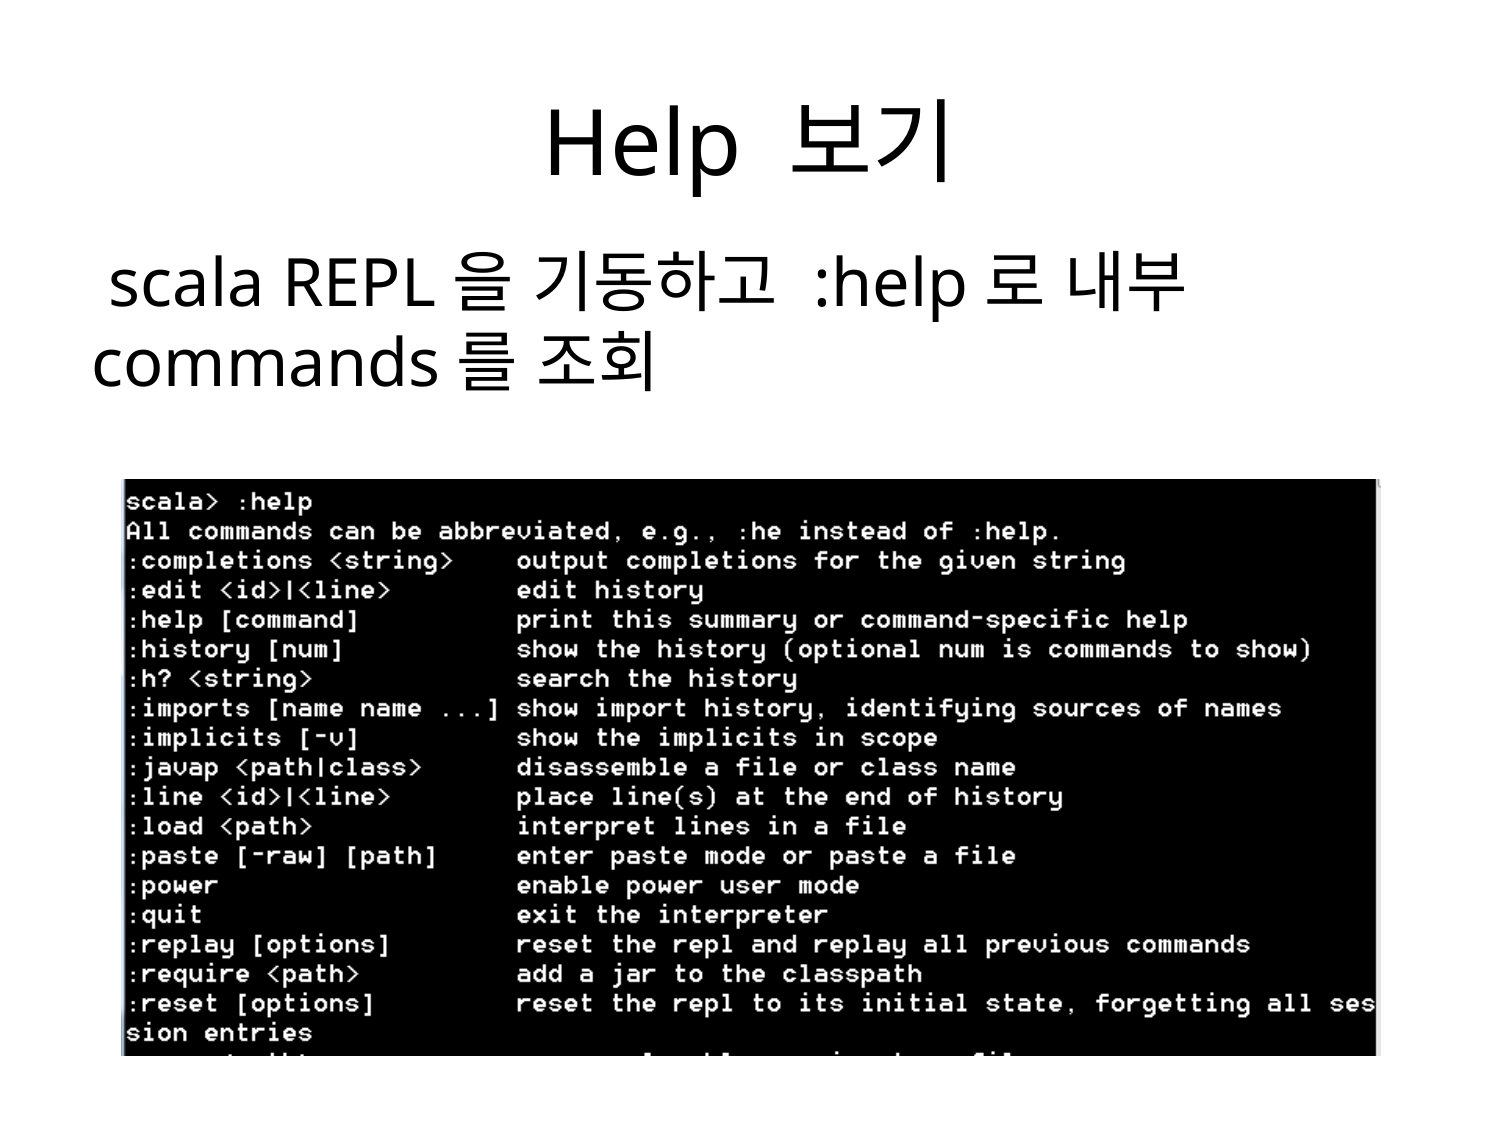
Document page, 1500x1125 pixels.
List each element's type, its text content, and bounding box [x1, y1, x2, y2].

picture [120, 479, 1381, 1056]
title Help 보기 [75, 45, 1425, 233]
list scala REPL을 기동하고 :help로 내부 commands를 조회 [76, 231, 1402, 449]
